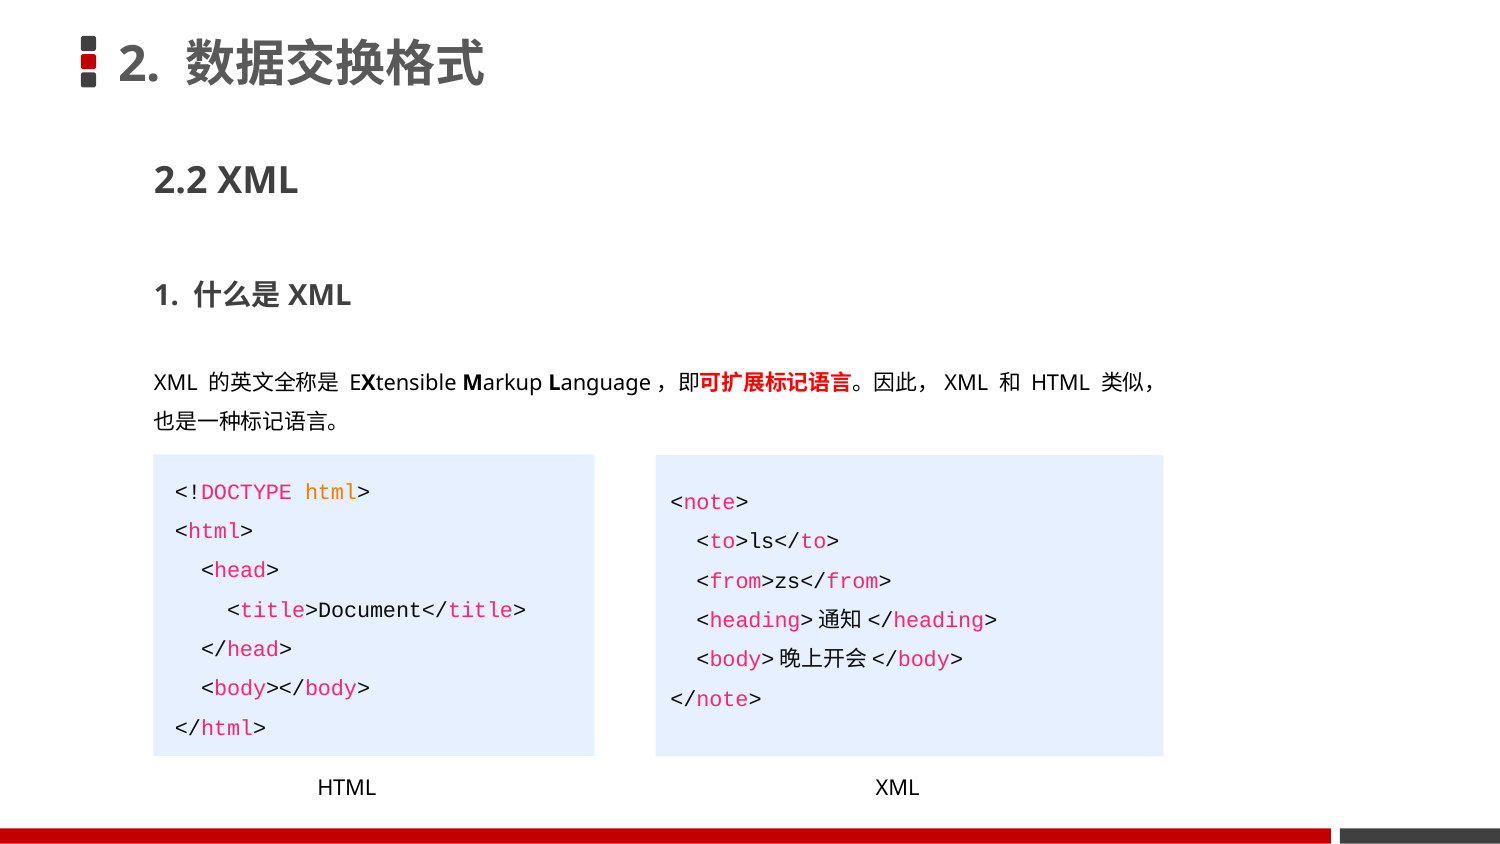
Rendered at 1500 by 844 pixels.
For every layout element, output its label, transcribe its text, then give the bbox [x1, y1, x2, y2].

text_box [152, 453, 595, 757]
text_box HTML [302, 765, 392, 807]
text_box <note> <to>ls</to> <from>zs</from> <heading>通知</heading> <body>晚上开会</body> </note> [655, 454, 1164, 758]
text_box XML [860, 765, 935, 807]
text_box <!DOCTYPE html> <html> <head> <title>Document</title> </head> <body></body> </html> [160, 456, 595, 800]
list XML 的英文全称是 EXtensible Markup Language，即可扩展标记语言。因此，XML 和 HTML 类似，也是一种标记语言。 [139, 348, 1178, 450]
title 2. 数据交换格式 [103, 0, 1209, 130]
list 2.2 XML [139, 153, 1209, 243]
text_box 1. 什么是XML [139, 273, 1204, 320]
